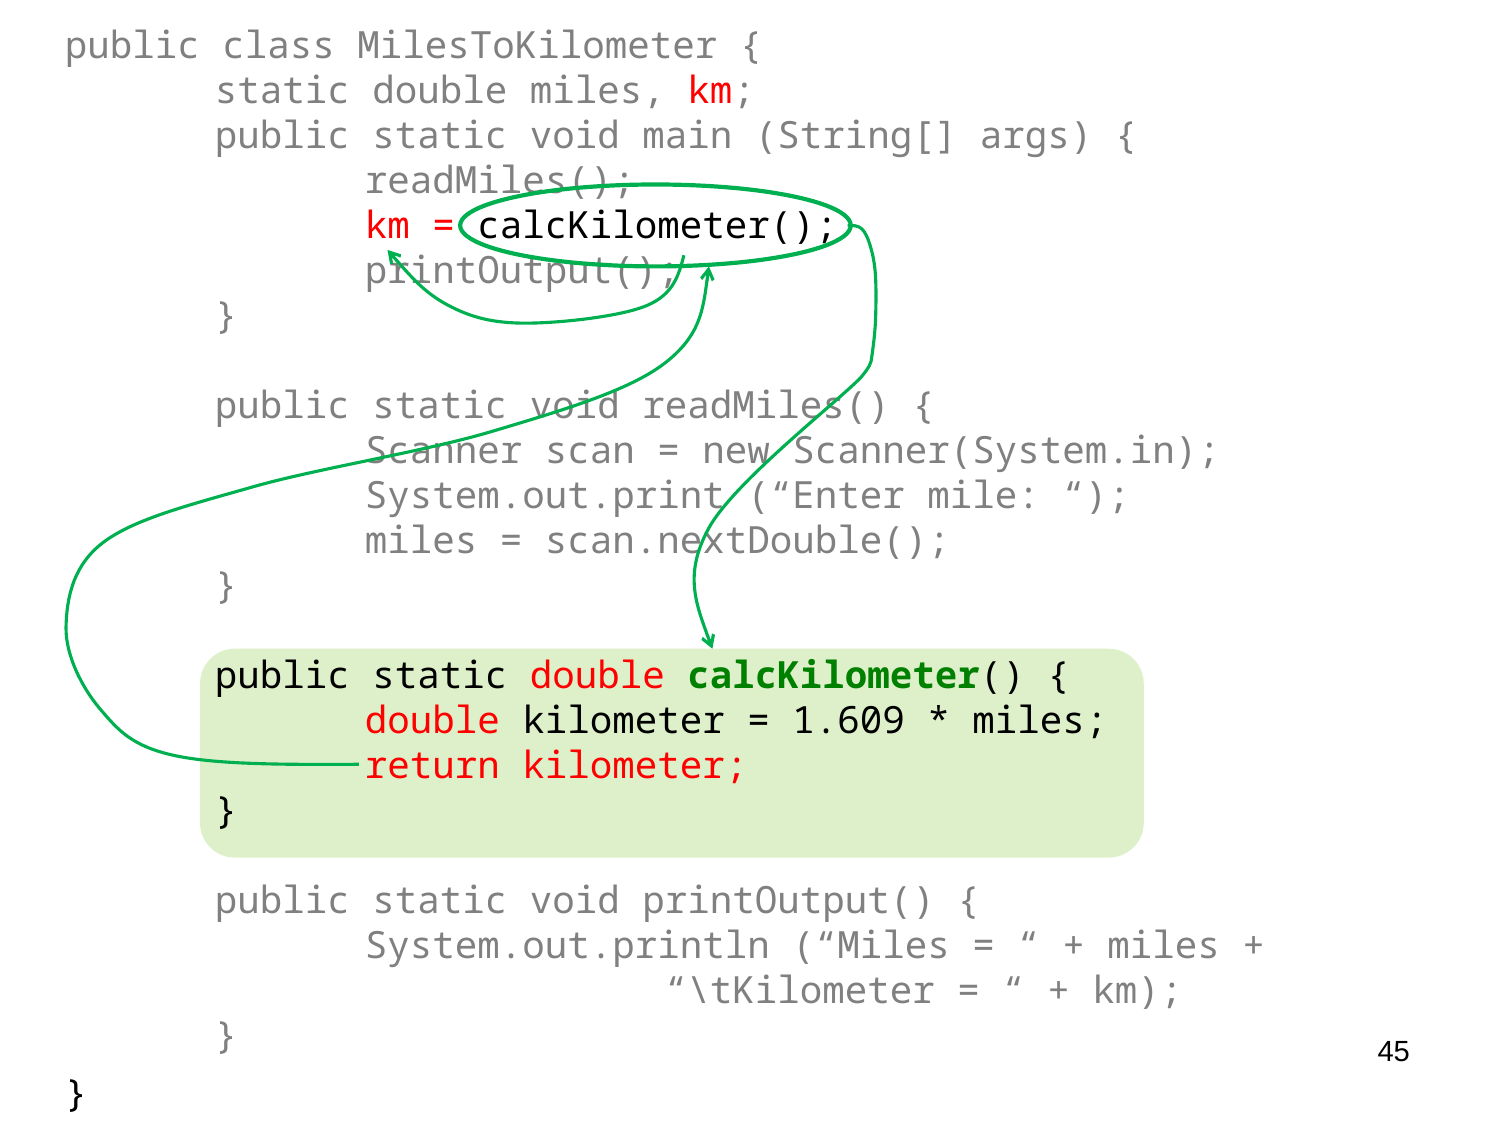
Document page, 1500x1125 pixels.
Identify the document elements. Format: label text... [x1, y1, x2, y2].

text_box [458, 182, 853, 269]
text_box [387, 249, 685, 324]
text_box public class MilesToKilometer { static double miles, km; public static void main (String[] args) { readMiles(); km = calcKilometer(); printOutput(); } public static void readMiles() { Scanner scan = new Scanner(System.in); System.out.print (“Enter mile: “); miles = scan.nextDouble(); } public static double calcKilometer() { double kilometer = 1.609 * miles; return kilometer; } public static void printOutput() { System.out.println (“Miles = “ + miles + “\tKilometer = “ + km); } } [49, 13, 1455, 1124]
text_box [693, 224, 877, 649]
text_box [65, 266, 715, 766]
slide_number 45 [1074, 1024, 1426, 1103]
